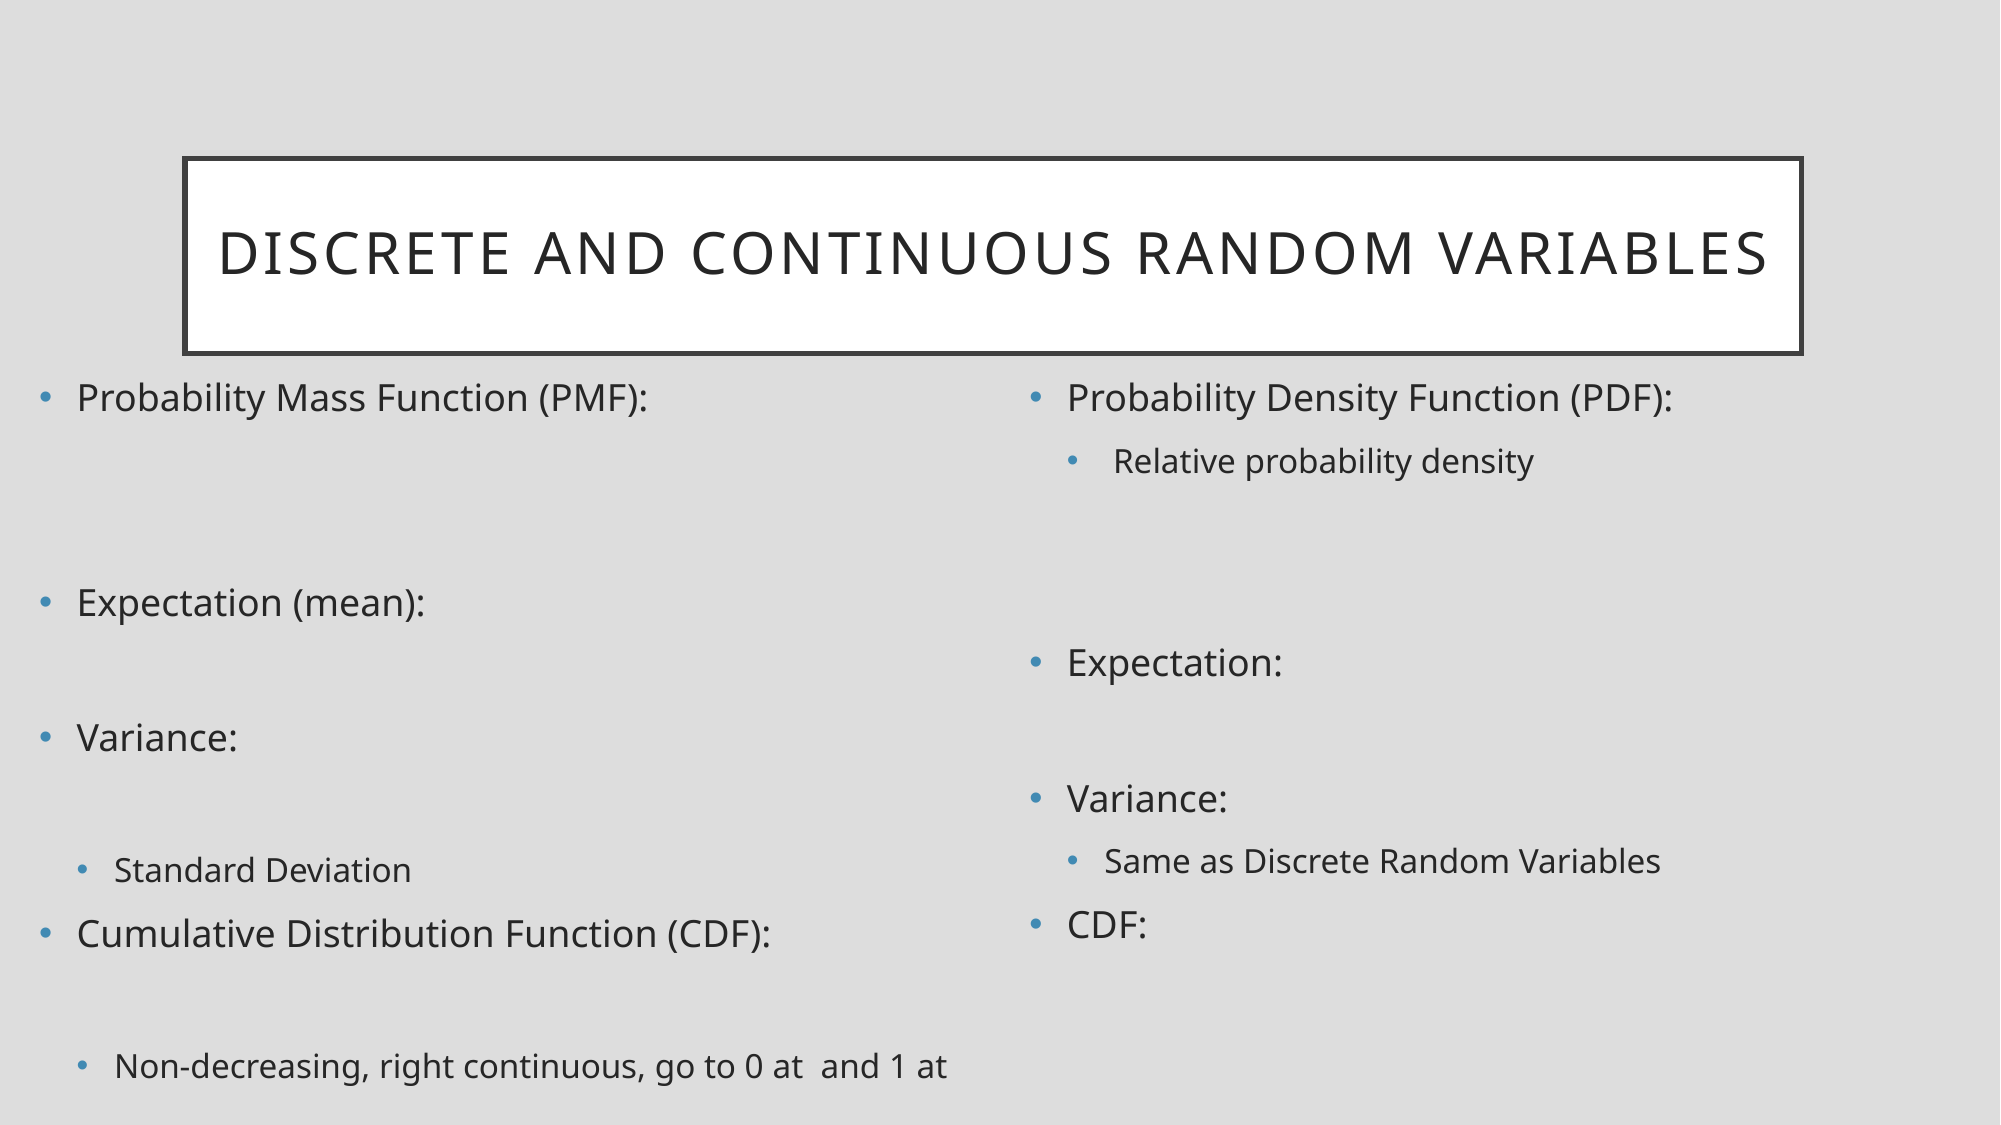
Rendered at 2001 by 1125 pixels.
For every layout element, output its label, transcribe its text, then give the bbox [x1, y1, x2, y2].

title Discrete and Continuous Random Variables [182, 156, 1804, 356]
